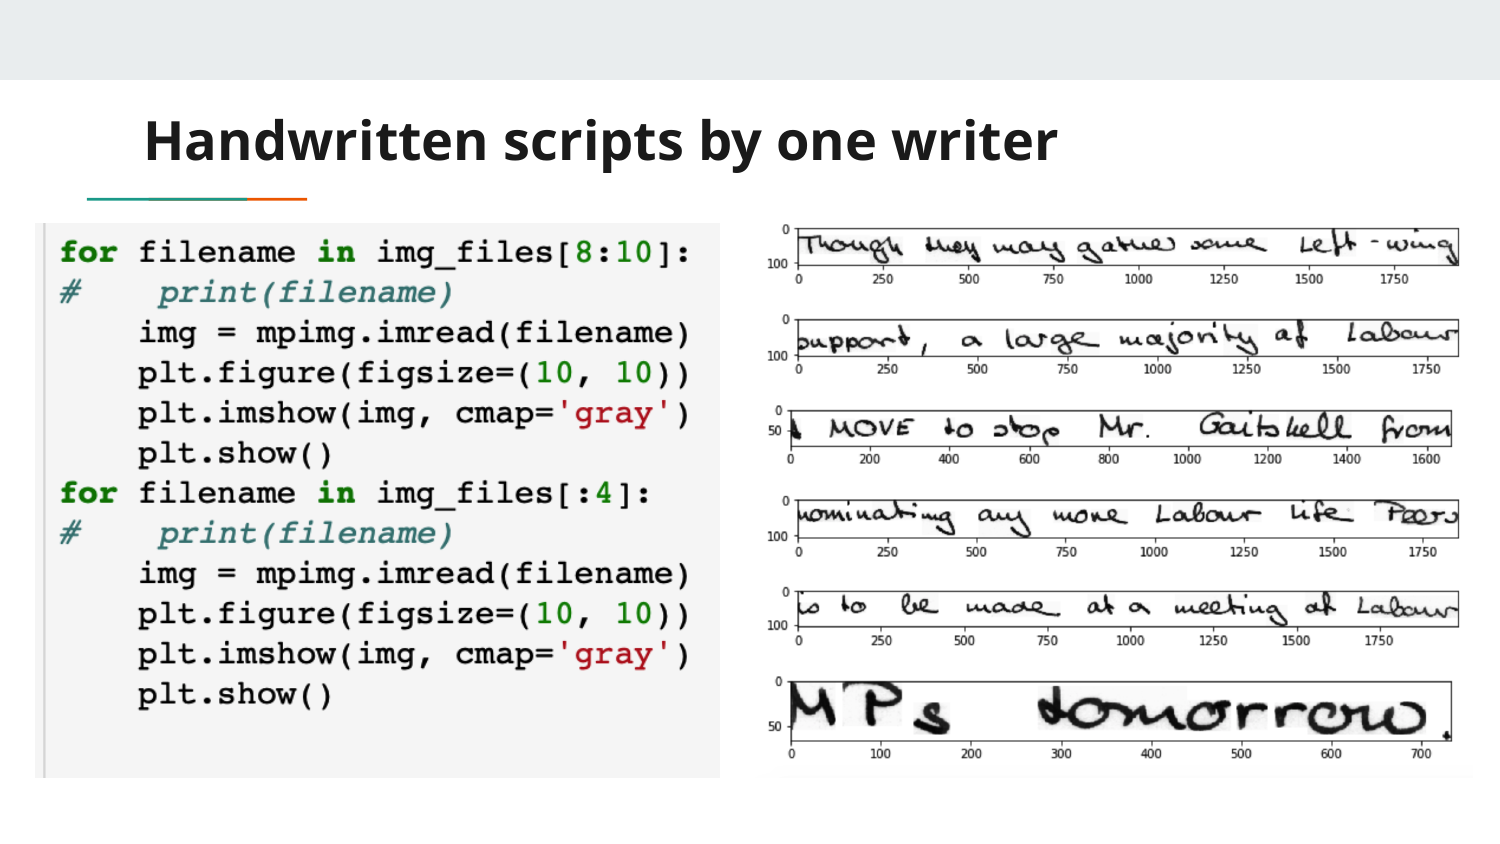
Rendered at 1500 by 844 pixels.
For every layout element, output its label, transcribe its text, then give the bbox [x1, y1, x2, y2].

picture [749, 223, 1473, 778]
title Handwritten scripts by one writer [128, 91, 1390, 180]
picture [35, 223, 720, 778]
